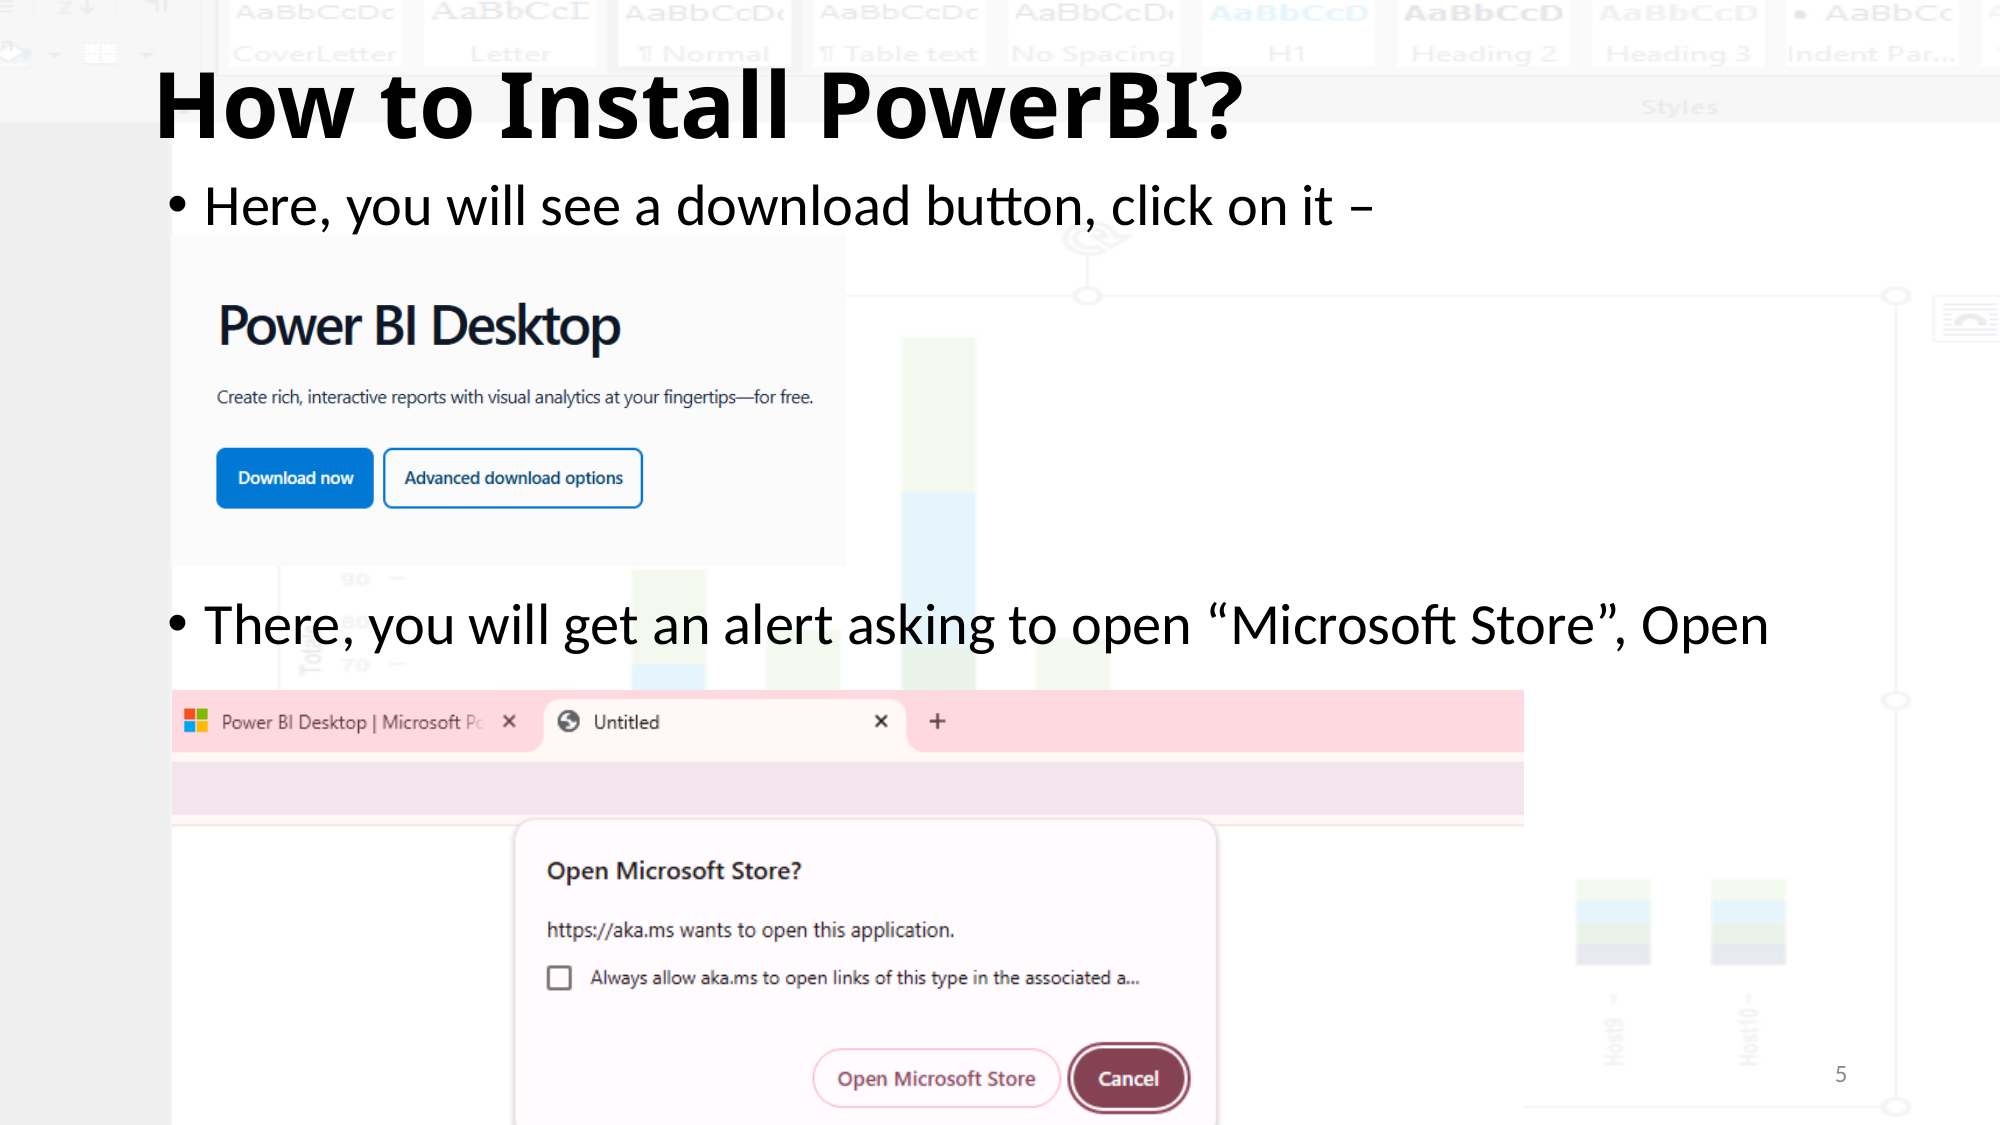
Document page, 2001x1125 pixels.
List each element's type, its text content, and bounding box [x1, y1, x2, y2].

list Here, you will see a download button, click on it – There, you will get an alert asking to open “Microsoft Store”, Open [152, 168, 1878, 882]
picture [171, 690, 1524, 1125]
title How to Install PowerBI? [137, 0, 1863, 218]
slide_number 5 [1524, 1042, 1863, 1103]
picture [170, 235, 846, 566]
